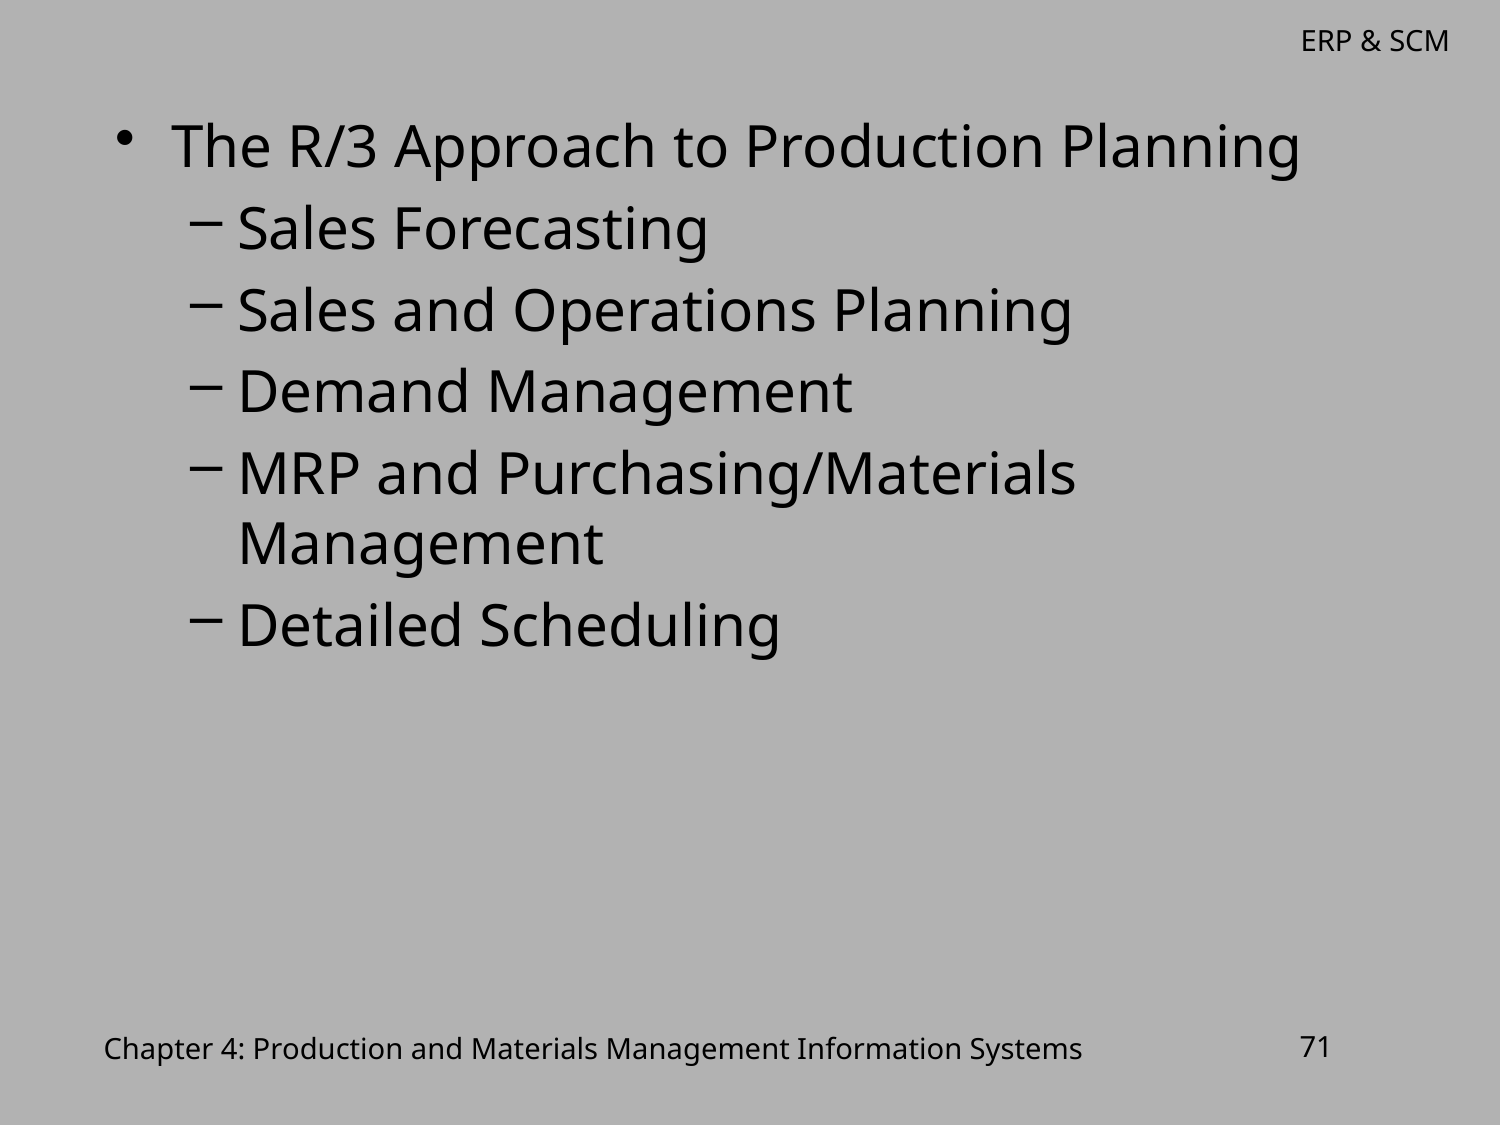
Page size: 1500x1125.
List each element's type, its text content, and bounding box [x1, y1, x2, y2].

list The R/3 Approach to Production Planning Sales Forecasting Sales and Operations Planning Demand Management MRP and Purchasing/Materials Management Detailed Scheduling [100, 101, 1400, 965]
footer Chapter 4: Production and Materials Management Information Systems [88, 1023, 1152, 1099]
